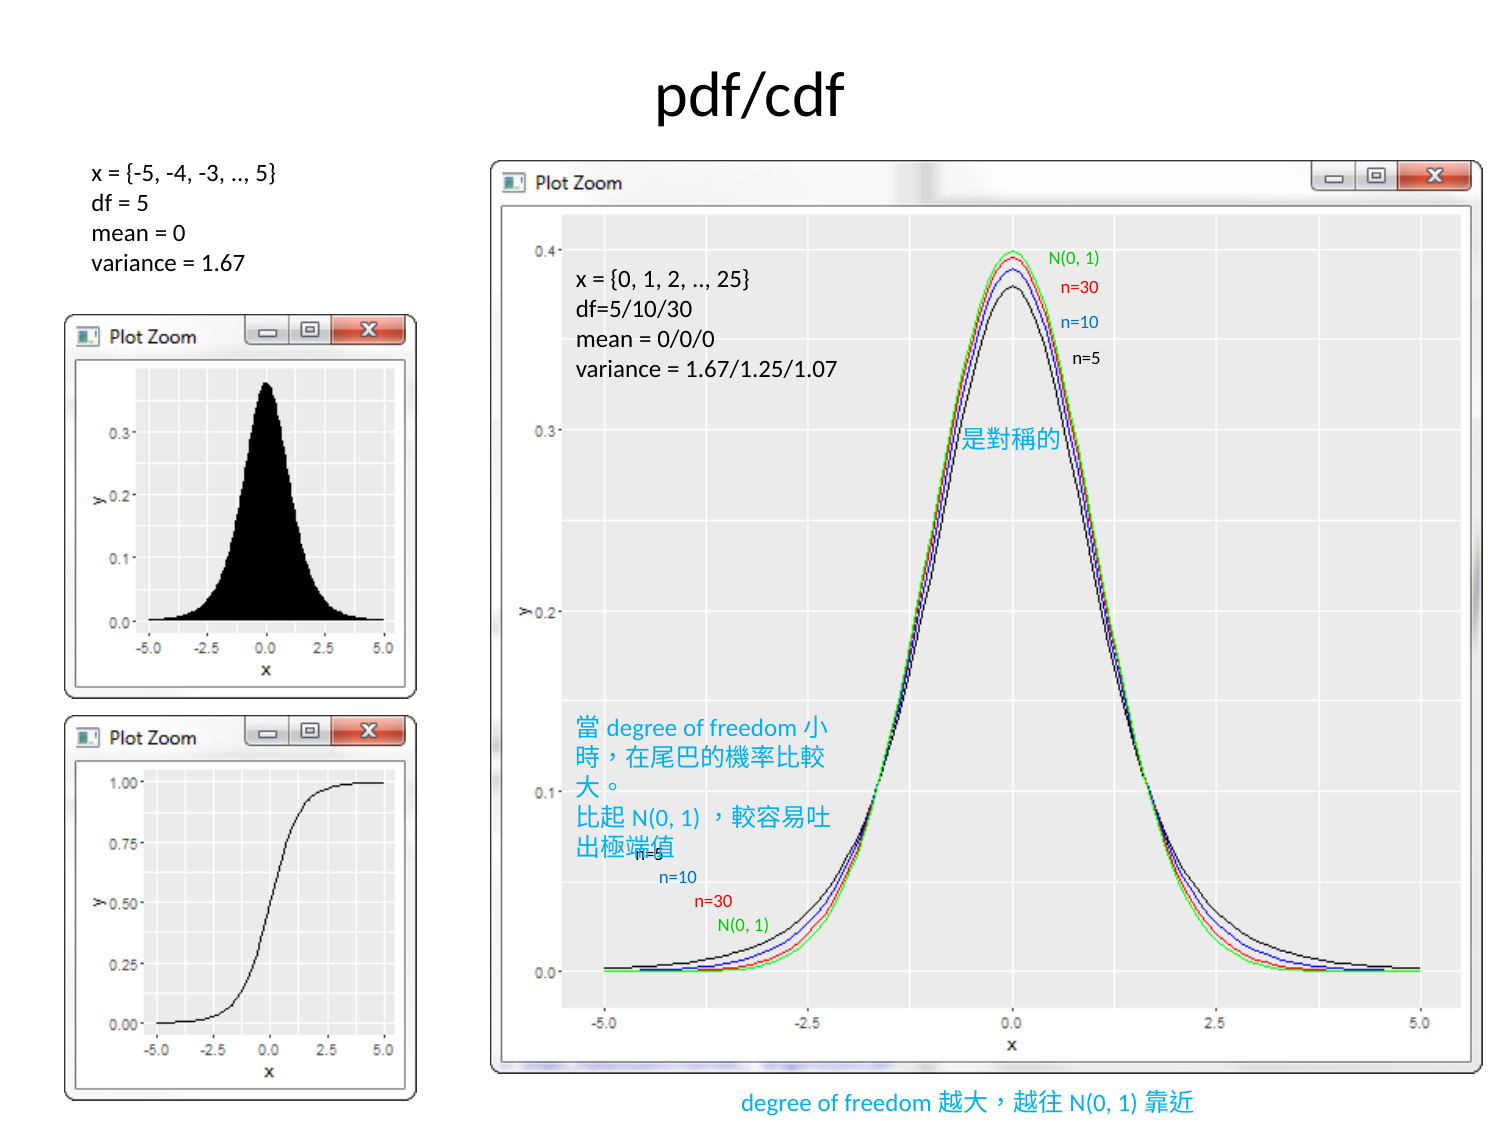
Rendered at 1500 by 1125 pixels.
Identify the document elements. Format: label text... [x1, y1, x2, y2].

text_box degree of freedom越大，越往N(0, 1)靠近 [726, 1083, 1306, 1125]
picture [64, 715, 417, 1101]
title pdf/cdf [75, 45, 1425, 138]
picture [64, 314, 417, 700]
text_box x = {-5, -4, -3, .., 5} df = 5 mean = 0 variance = 1.67 [76, 148, 408, 284]
picture [489, 160, 1483, 1074]
